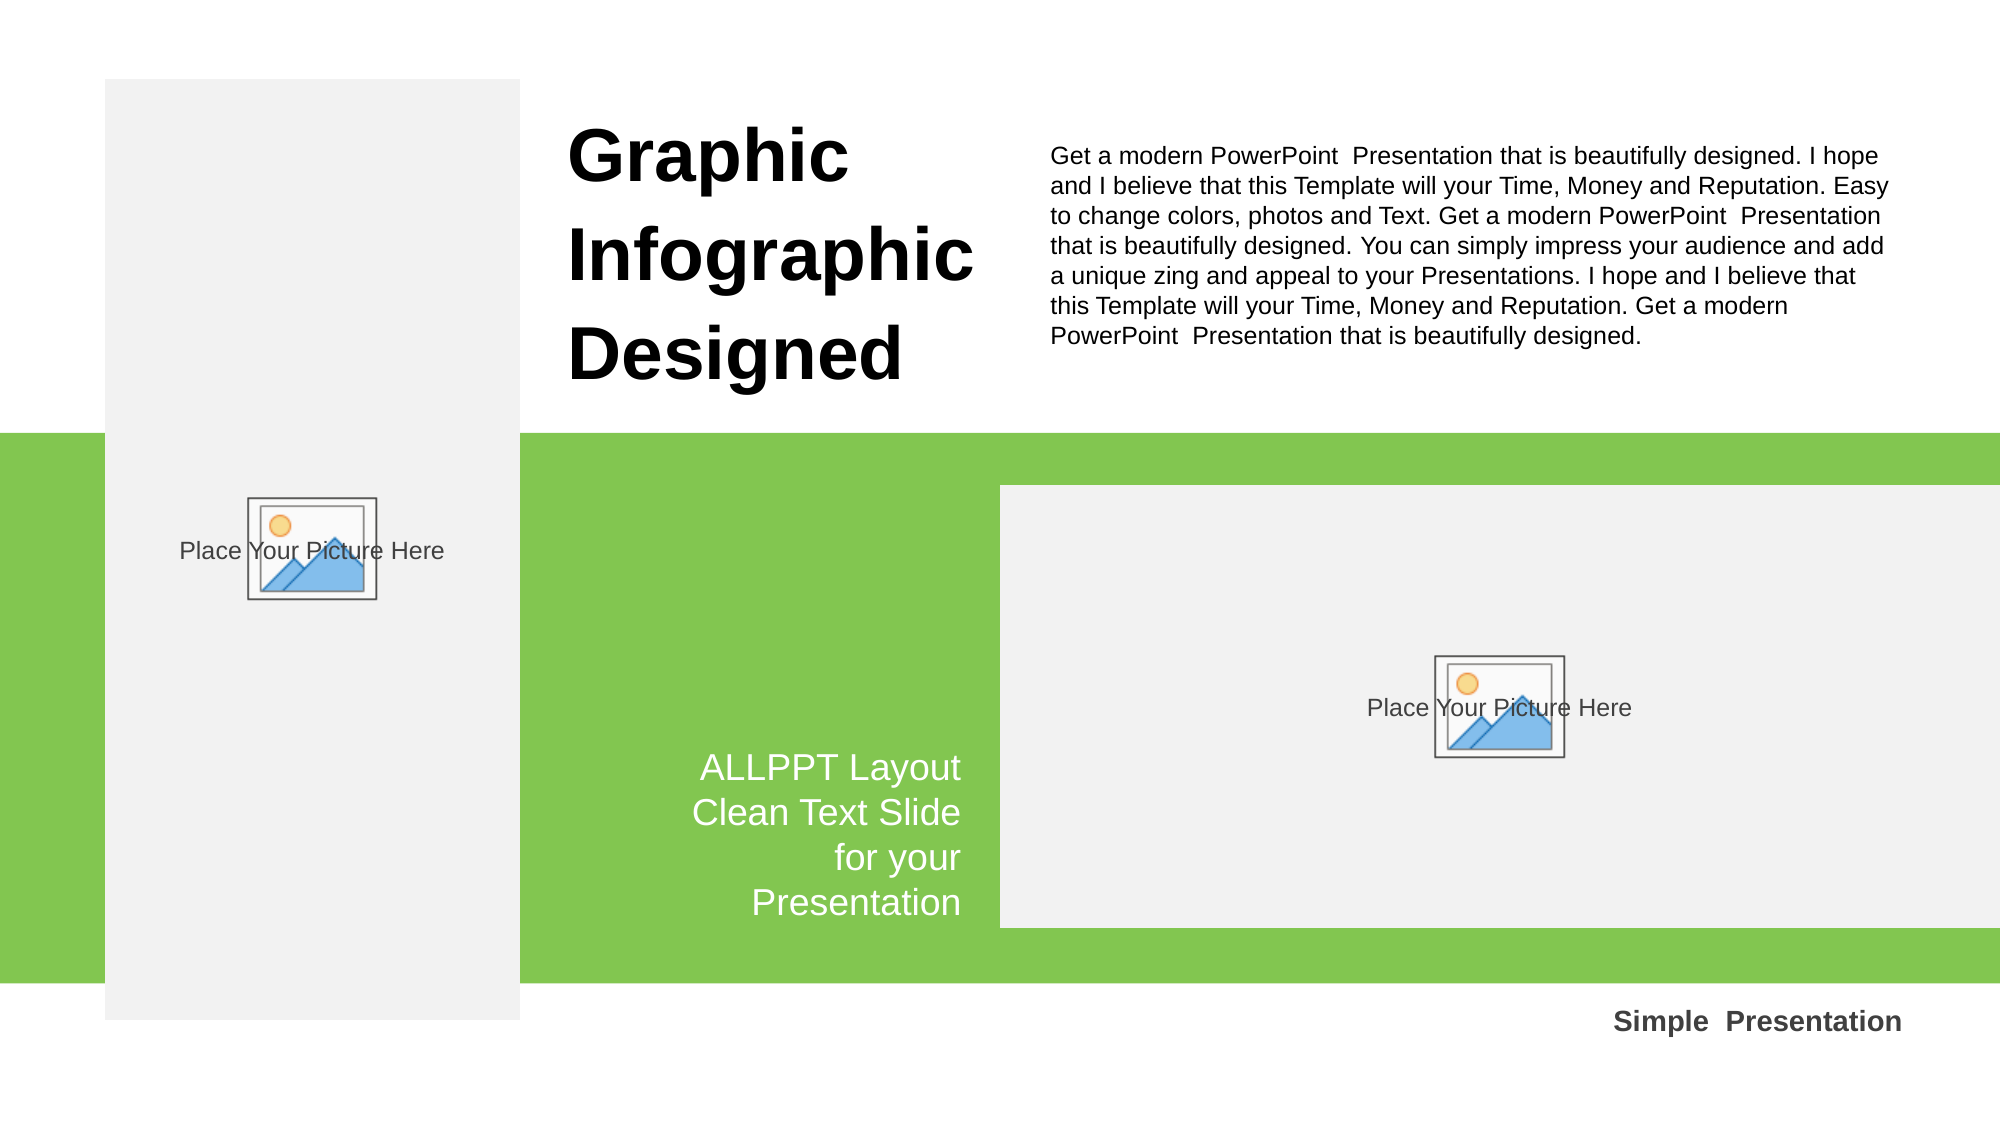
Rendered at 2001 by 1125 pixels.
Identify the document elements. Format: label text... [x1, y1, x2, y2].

text_box ALLPPT Layout Clean Text Slide for your Presentation [657, 735, 977, 931]
text_box Get a modern PowerPoint Presentation that is beautifully designed. I hope and I believe that this Template will your Time, Money and Reputation. Easy to change colors, photos and Text. Get a modern PowerPoint Presentation that is beautifully designed. You can simply impress your audience and add a unique zing and appeal to your Presentations. I hope and I believe that this Template will your Time, Money and Reputation. Get a modern PowerPoint Presentation that is beautifully designed. [1035, 132, 1911, 357]
picture [104, 78, 521, 1021]
text_box Simple Presentation [1534, 995, 1982, 1045]
text_box Graphic Infographic Designed [552, 101, 1007, 391]
picture [999, 485, 2000, 929]
